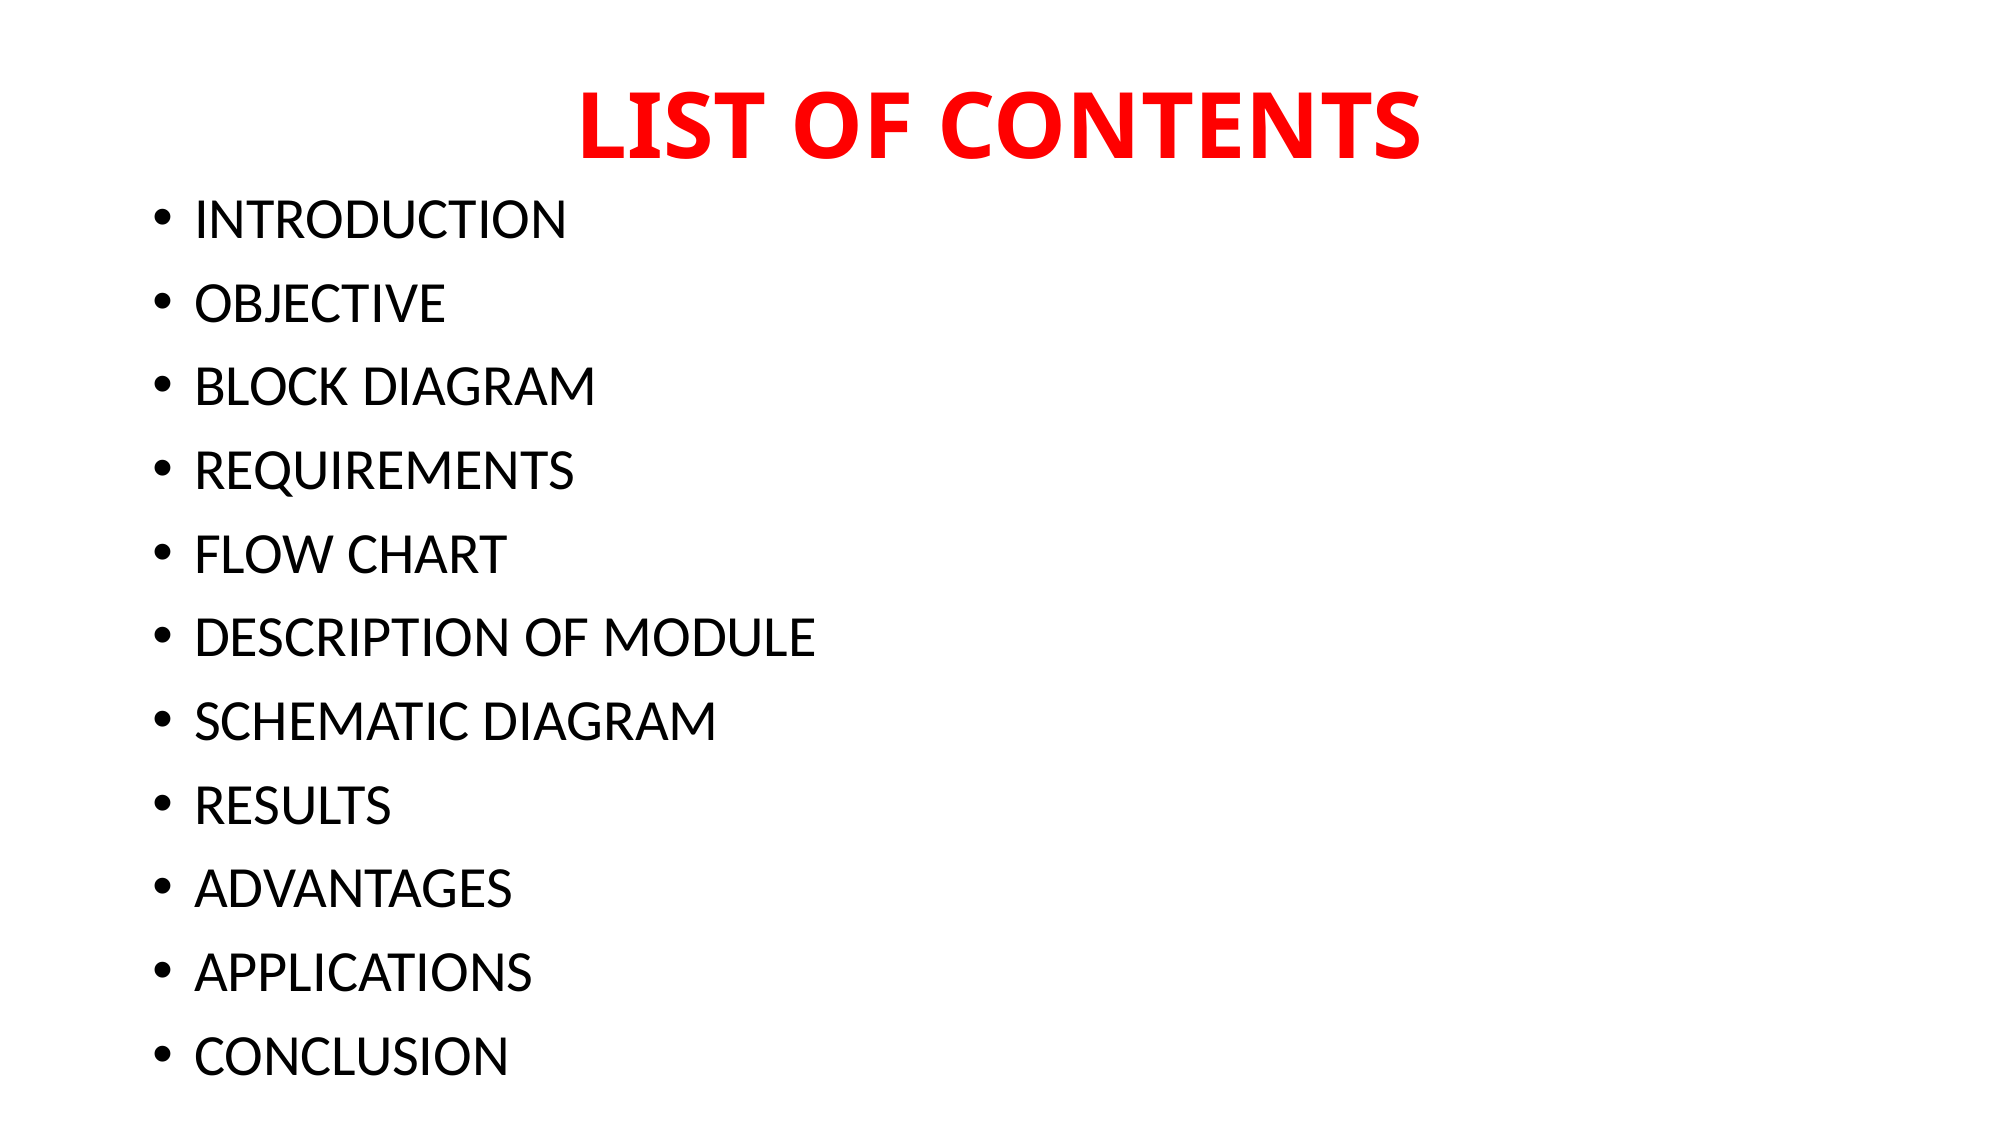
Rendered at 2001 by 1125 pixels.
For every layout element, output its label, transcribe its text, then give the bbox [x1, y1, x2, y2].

list INTRODUCTION OBJECTIVE BLOCK DIAGRAM REQUIREMENTS FLOW CHART DESCRIPTION OF MODULE SCHEMATIC DIAGRAM RESULTS ADVANTAGES APPLICATIONS CONCLUSION [137, 180, 1863, 1098]
title LIST OF CONTENTS [137, 30, 1863, 180]
